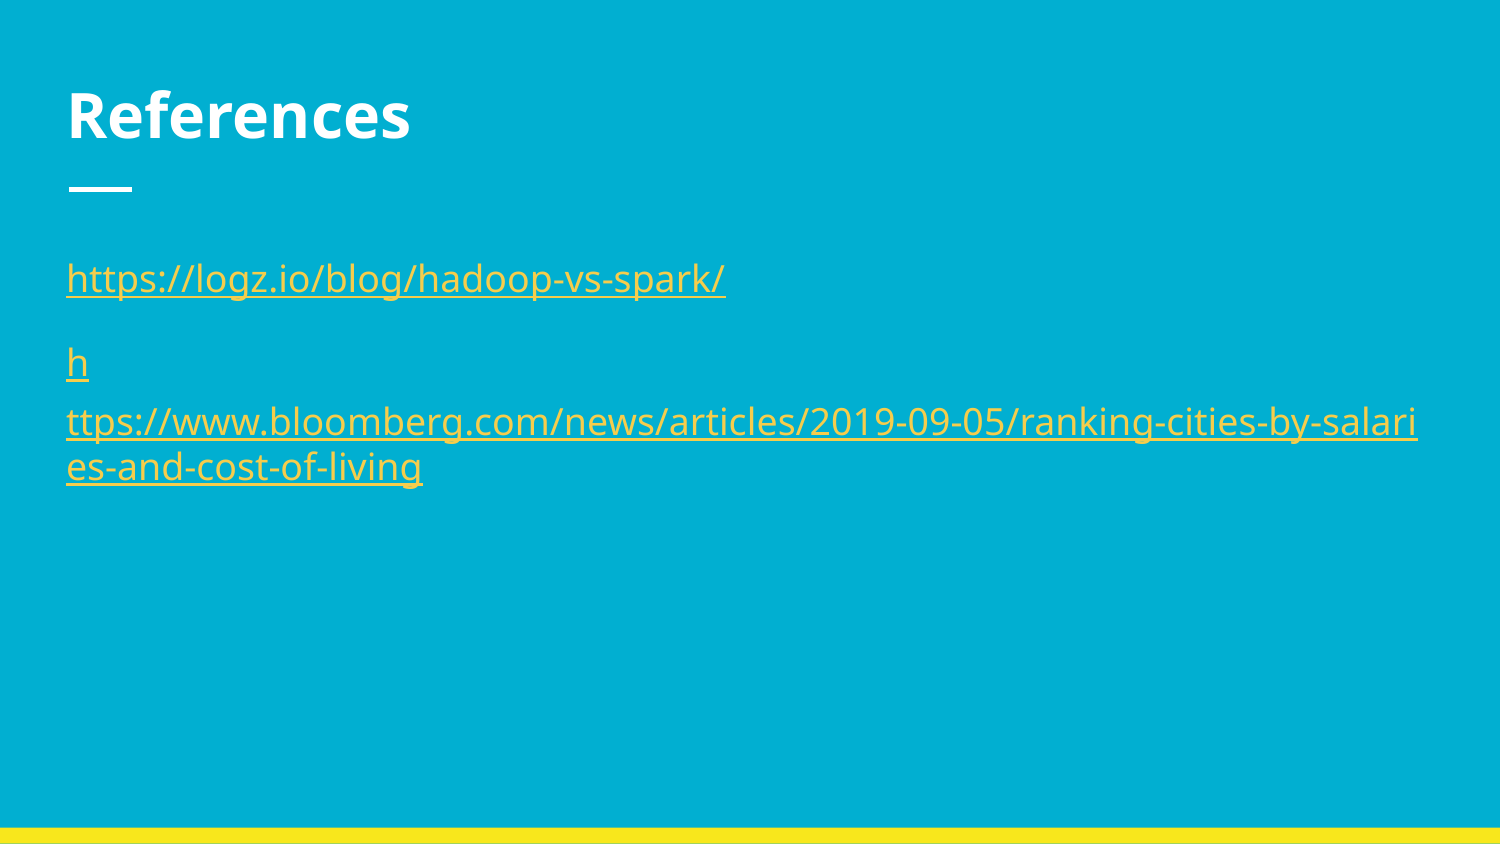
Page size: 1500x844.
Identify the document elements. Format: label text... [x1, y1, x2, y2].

list https://logz.io/blog/hadoop-vs-spark/ https://www.bloomberg.com/news/articles/2019-09-05/ranking-cities-by-salaries-and-cost-of-living [51, 232, 1449, 750]
title References [51, 61, 1449, 167]
